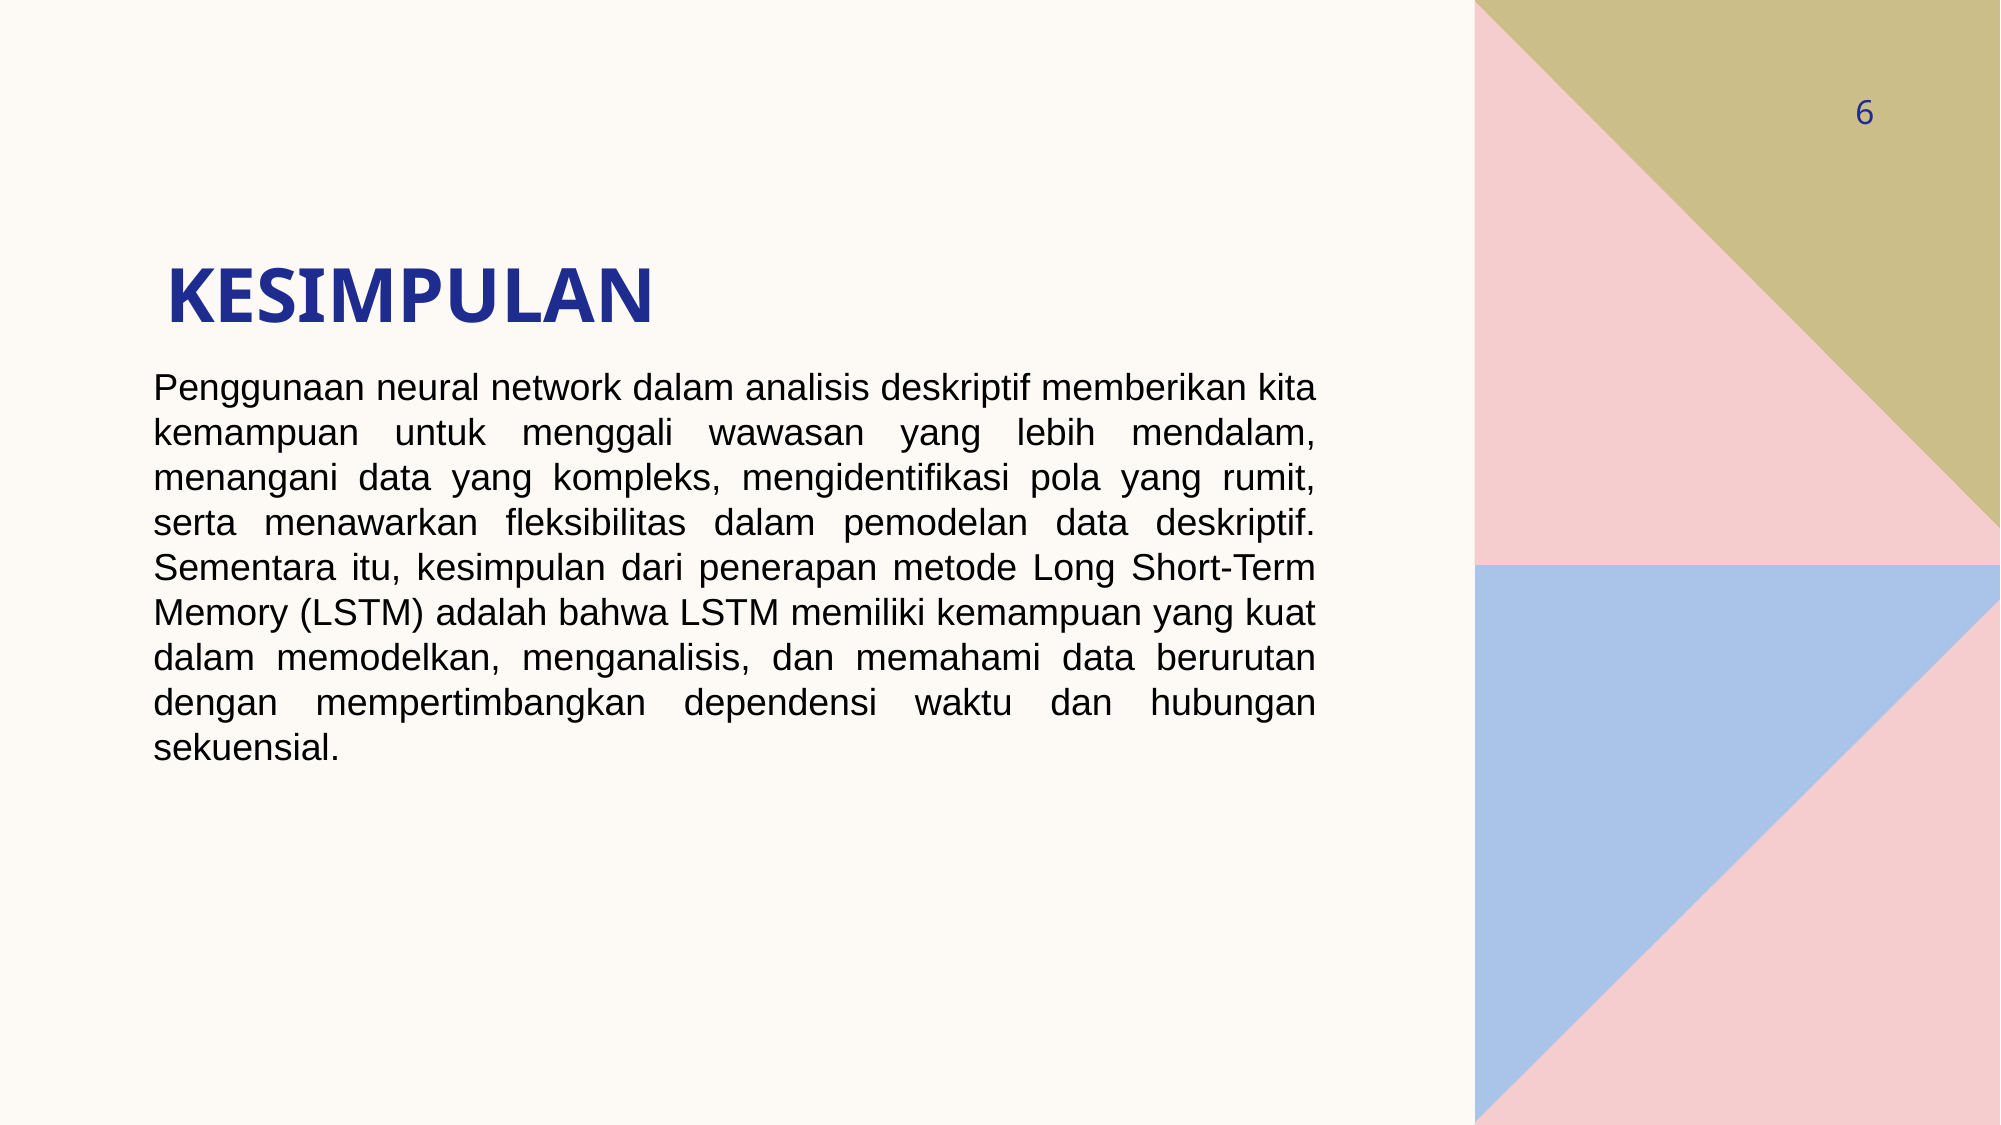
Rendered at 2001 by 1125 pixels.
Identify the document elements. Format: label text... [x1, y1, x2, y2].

slide_number 6 [1712, 75, 1875, 153]
title kesimpulan [150, 136, 1429, 338]
list Penggunaan neural network dalam analisis deskriptif memberikan kita kemampuan untuk menggali wawasan yang lebih mendalam, menangani data yang kompleks, mengidentifikasi pola yang rumit, serta menawarkan fleksibilitas dalam pemodelan data deskriptif. Sementara itu, kesimpulan dari penerapan metode Long Short-Term Memory (LSTM) adalah bahwa LSTM memiliki kemampuan yang kuat dalam memodelkan, menganalisis, dan memahami data berurutan dengan mempertimbangkan dependensi waktu dan hubungan sekuensial. [138, 363, 1332, 974]
